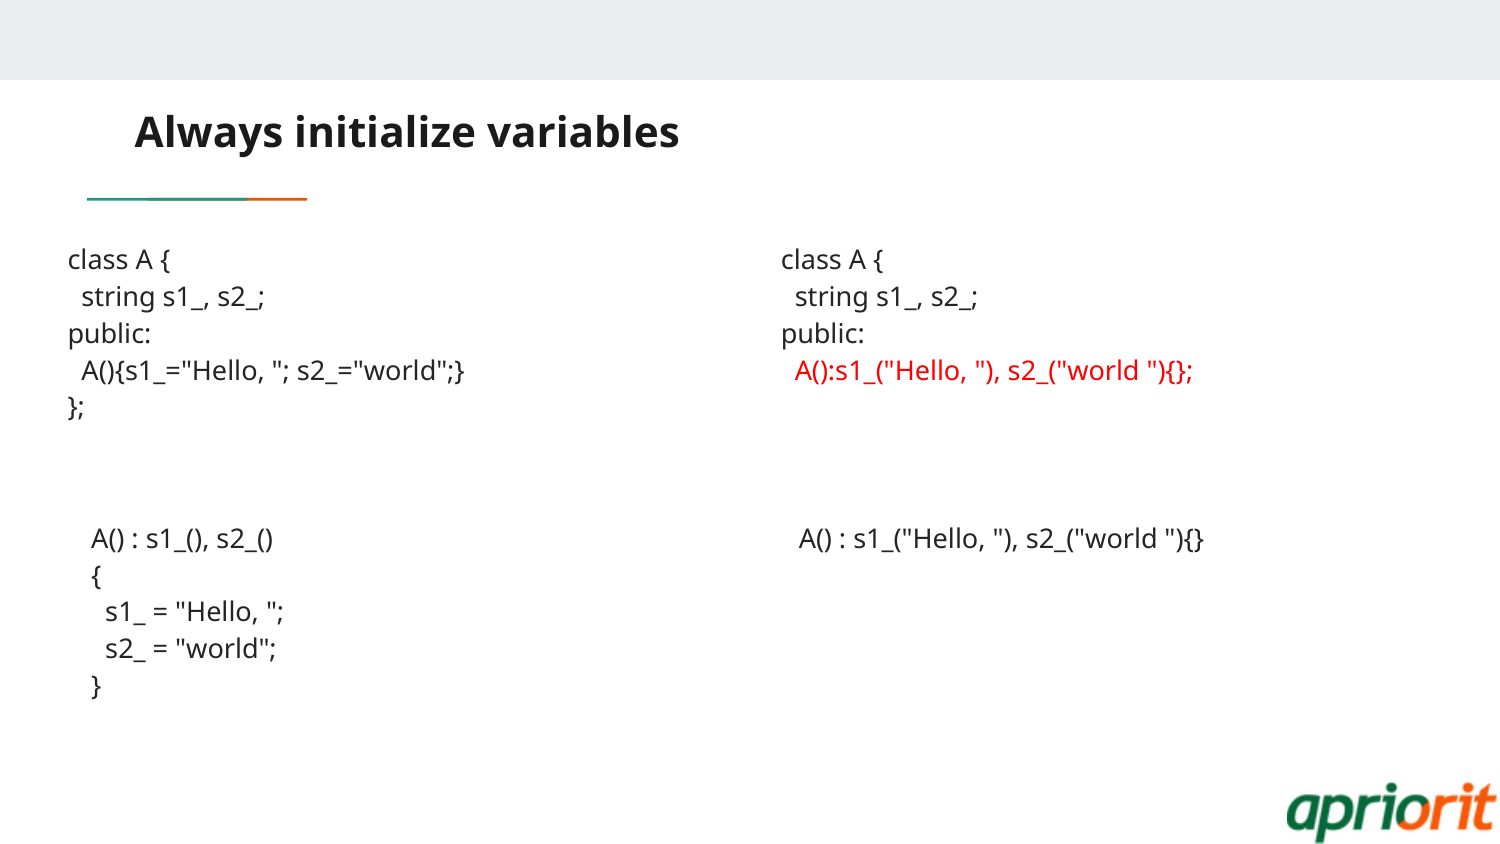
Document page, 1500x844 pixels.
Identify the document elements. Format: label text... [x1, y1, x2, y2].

list class A { string s1_, s2_; public: A():s1_("Hello, "), s2_("world "){}; [765, 226, 1454, 450]
list А() : s1_(), s2_() { s1_ = "Hello, "; s2_ = "world"; } [76, 504, 733, 746]
list class A { string s1_, s2_; public: A(){s1_="Hello, "; s2_="world";} }; [52, 226, 710, 450]
title Always initialize variables [119, 86, 1381, 175]
list А() : s1_("Hello, "), s2_("world "){} [783, 504, 1472, 746]
picture [1287, 782, 1500, 844]
